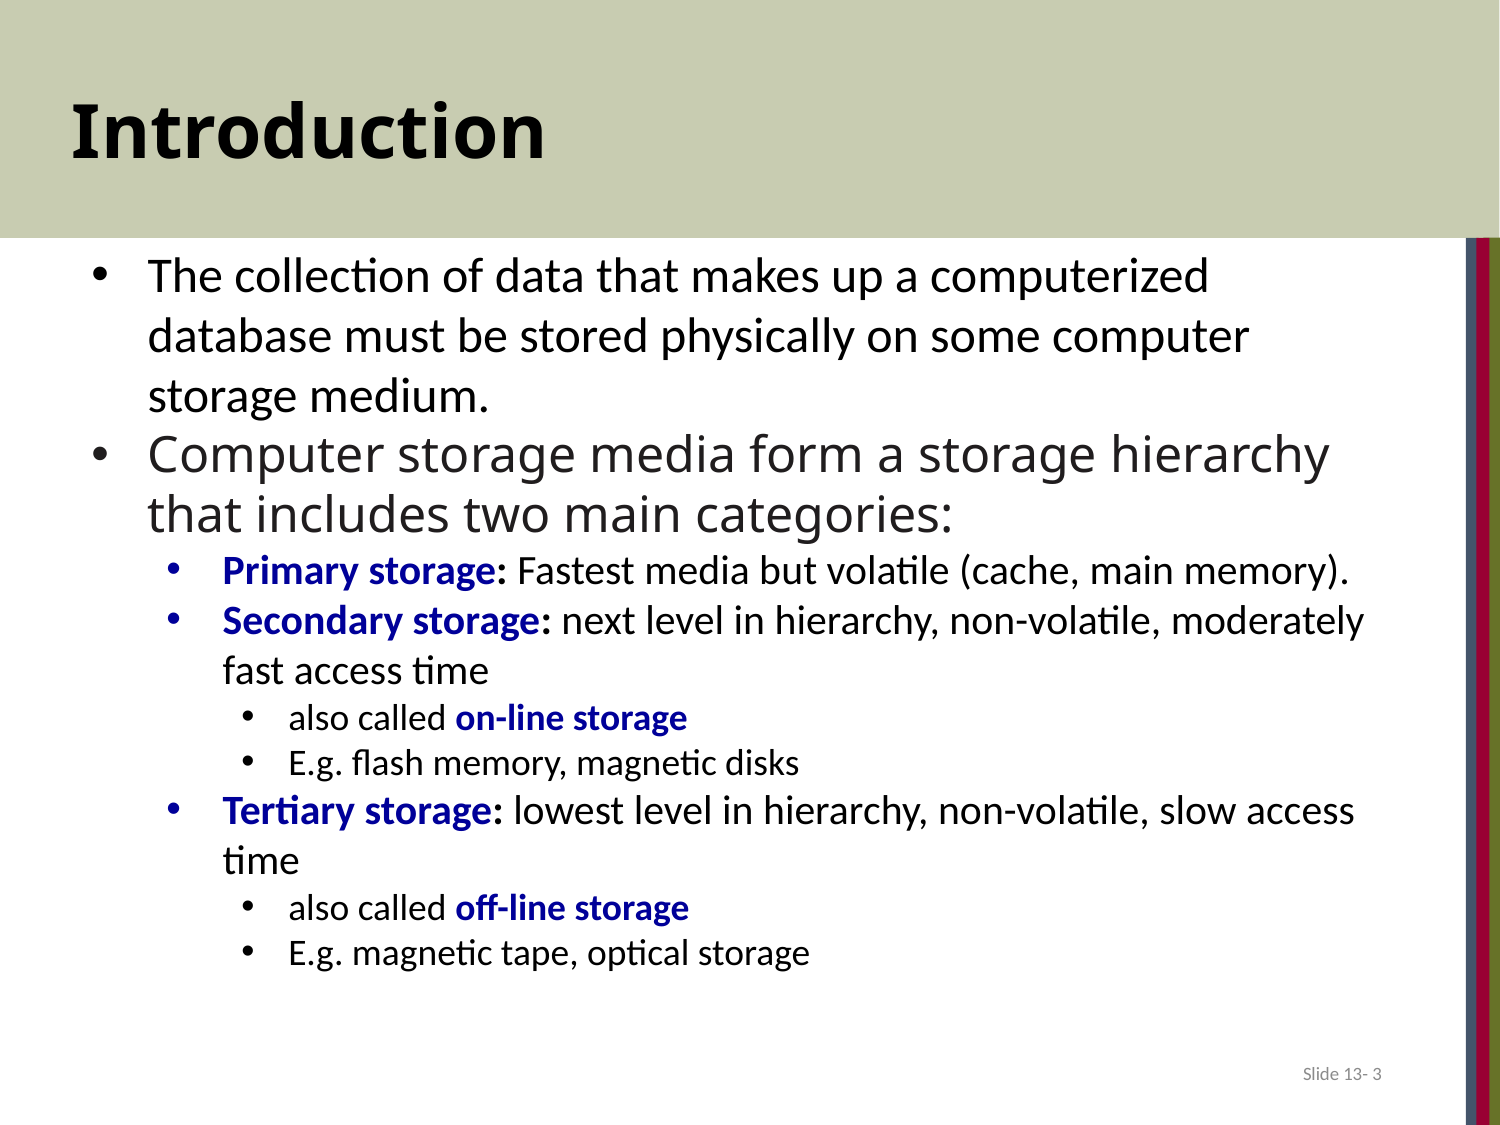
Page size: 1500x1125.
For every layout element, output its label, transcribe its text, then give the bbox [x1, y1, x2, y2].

slide_number Slide 13- 3 [1059, 1042, 1397, 1103]
text_box The collection of data that makes up a computerized database must be stored physically on some computer storage medium. Computer storage media form a storage hierarchy that includes two main categories: Primary storage: Fastest media but volatile (cache, main memory). Secondary storage: next level in hierarchy, non-volatile, moderately fast access time also called on-line storage E.g. flash memory, magnetic disks Tertiary storage: lowest level in hierarchy, non-volatile, slow access time also called off-line storage E.g. magnetic tape, optical storage [76, 235, 1412, 981]
text_box Introduction [56, 54, 1444, 207]
